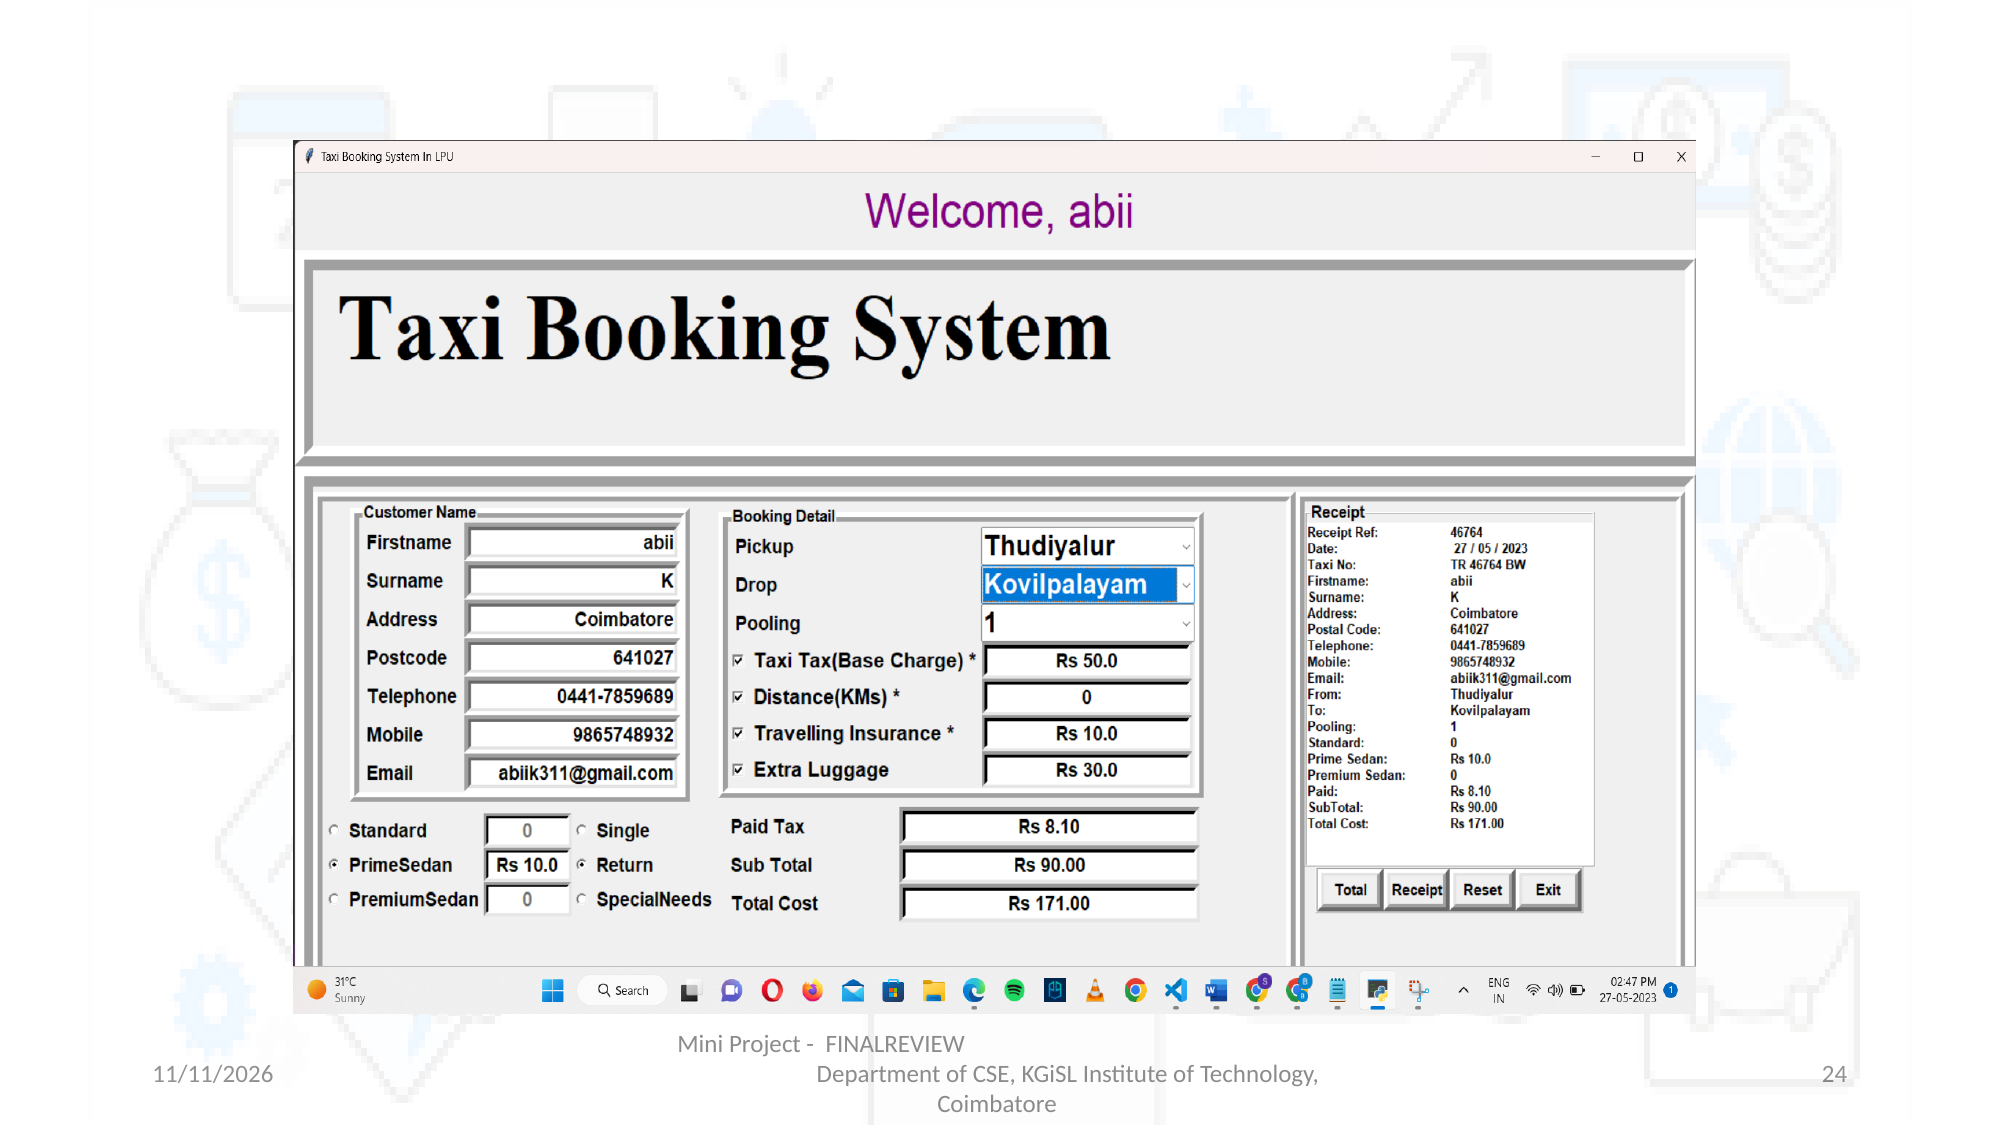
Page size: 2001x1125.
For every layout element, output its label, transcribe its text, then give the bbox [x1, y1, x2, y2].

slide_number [137, 1042, 588, 1103]
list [293, 140, 1696, 1014]
slide_number 24 [1412, 1042, 1863, 1103]
footer Mini Project - FINALREVIEW Department of CSE, KGiSL Institute of Technology, Coimbatore [662, 1042, 1338, 1103]
